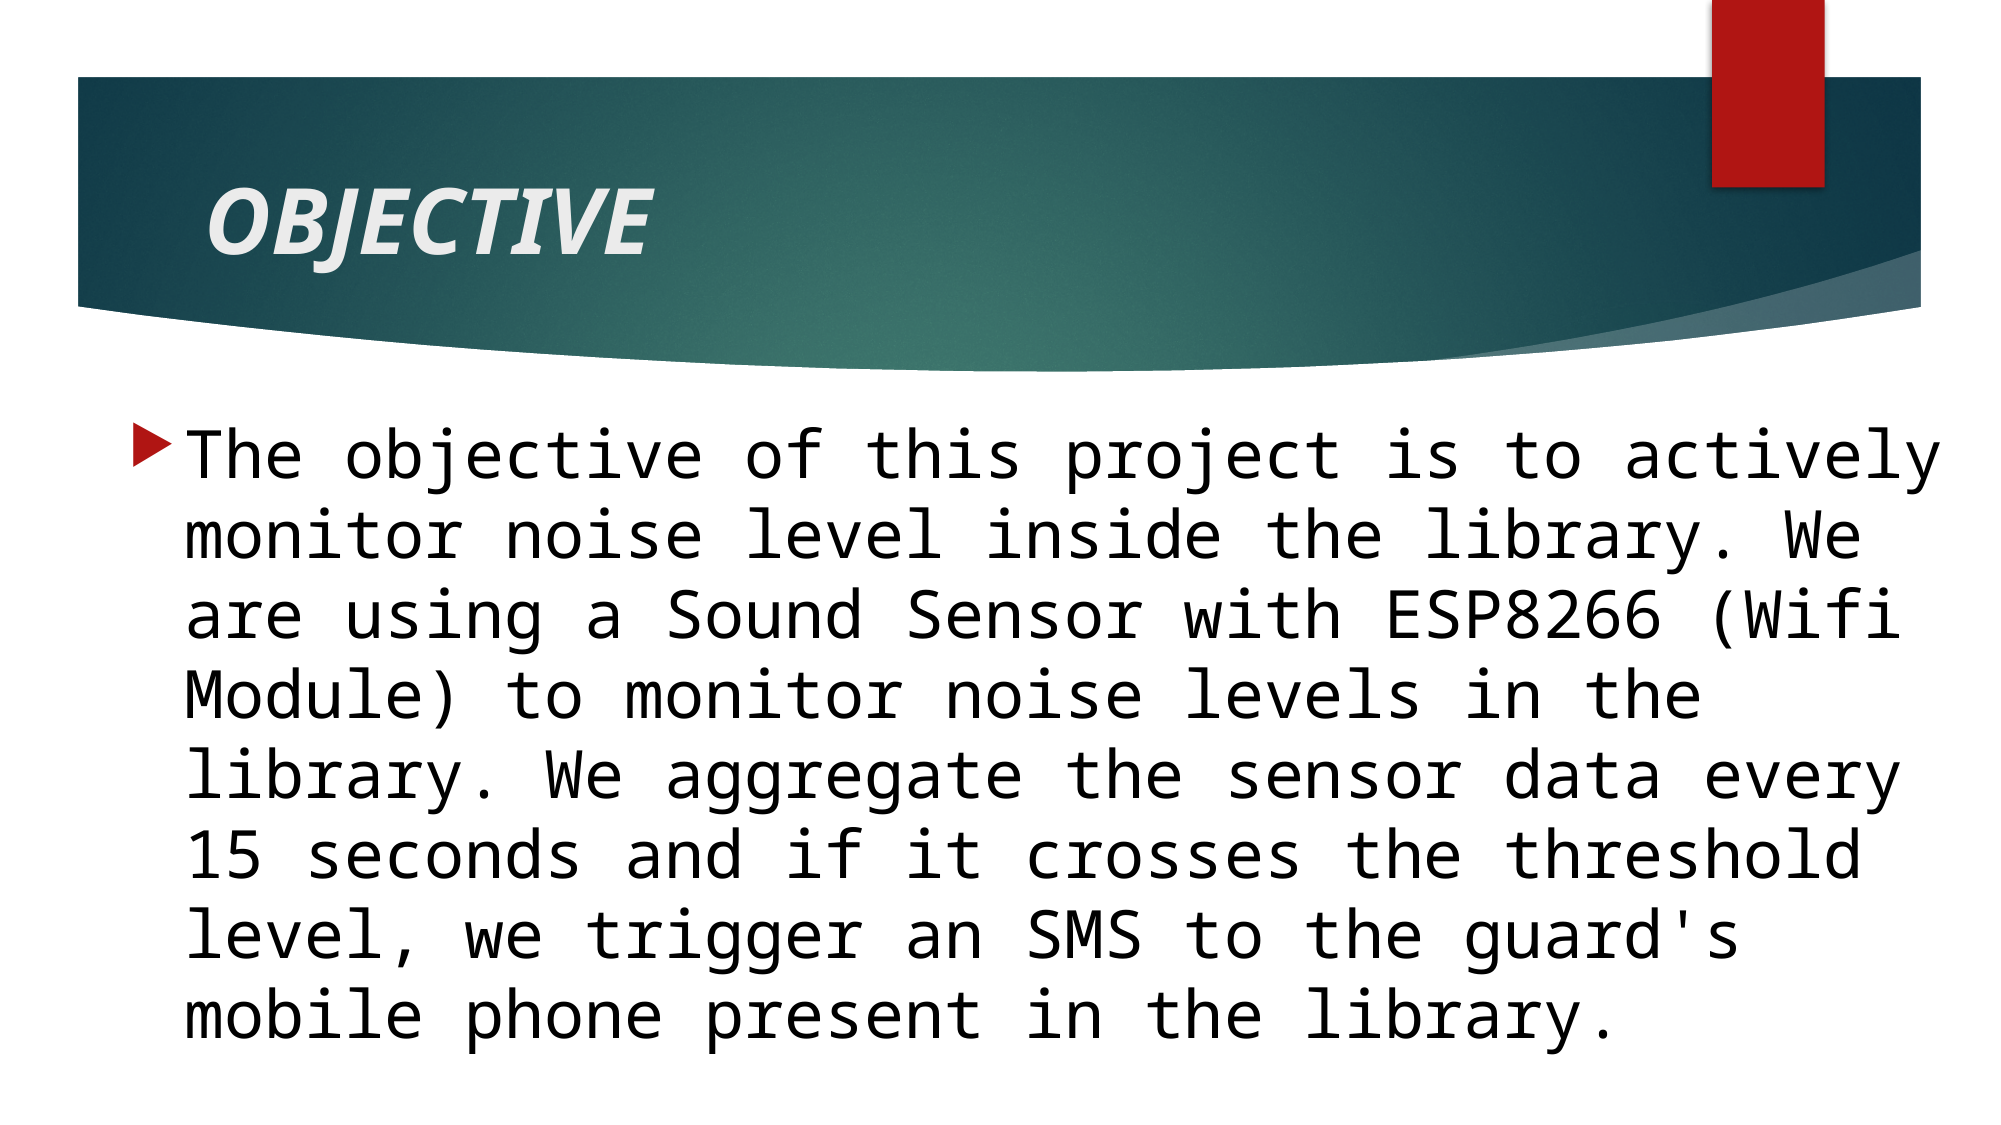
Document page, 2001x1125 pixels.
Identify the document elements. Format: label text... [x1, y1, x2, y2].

title OBJECTIVE [189, 159, 1638, 276]
list The objective of this project is to actively monitor noise level inside the library. We are using a Sound Sensor with ESP8266 (Wifi Module) to monitor noise levels in the library. We aggregate the sensor data every 15 seconds and if it crosses the threshold level, we trigger an SMS to the guard's mobile phone present in the library. [113, 404, 1970, 1067]
